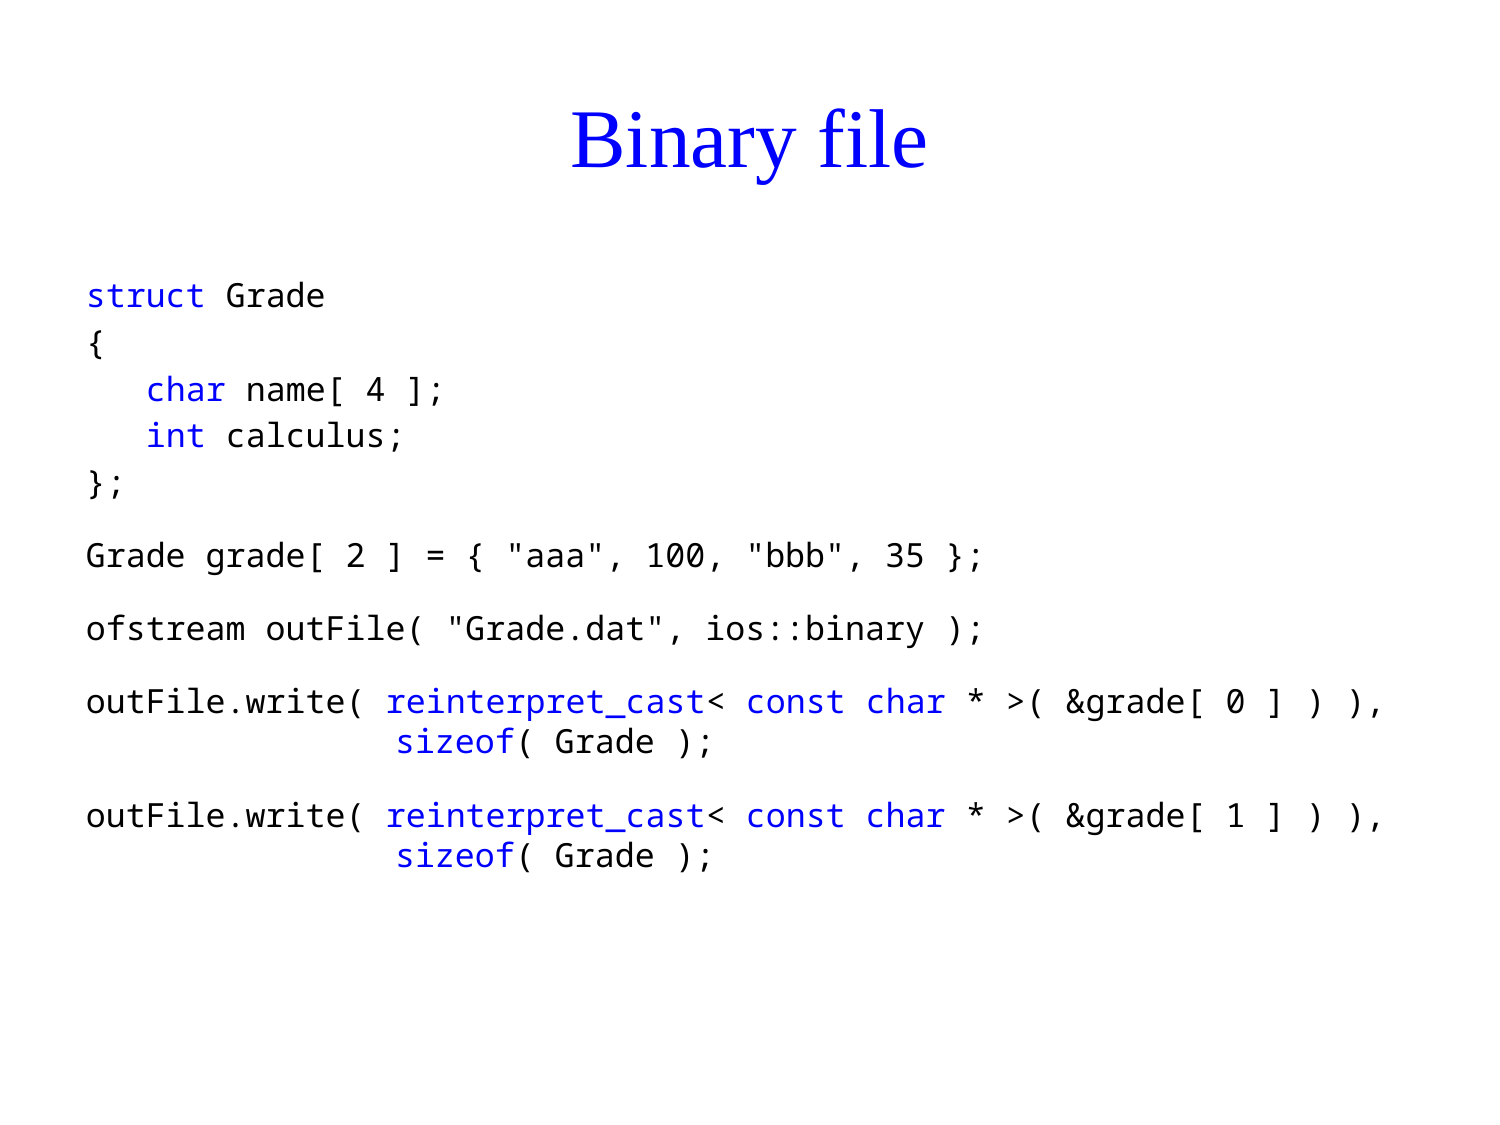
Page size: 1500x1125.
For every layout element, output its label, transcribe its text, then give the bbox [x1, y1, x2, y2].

title Binary file [40, 30, 1459, 238]
list struct Grade { char name[ 4 ]; int calculus; }; Grade grade[ 2 ] = { "aaa", 100, "bbb", 35 }; ofstream outFile( "Grade.dat", ios::binary ); outFile.write( reinterpret_cast< const char * >( &grade[ 0 ] ) ), sizeof( Grade ); outFile.write( reinterpret_cast< const char * >( &grade[ 1 ] ) ), sizeof( Grade ); [70, 266, 1430, 918]
